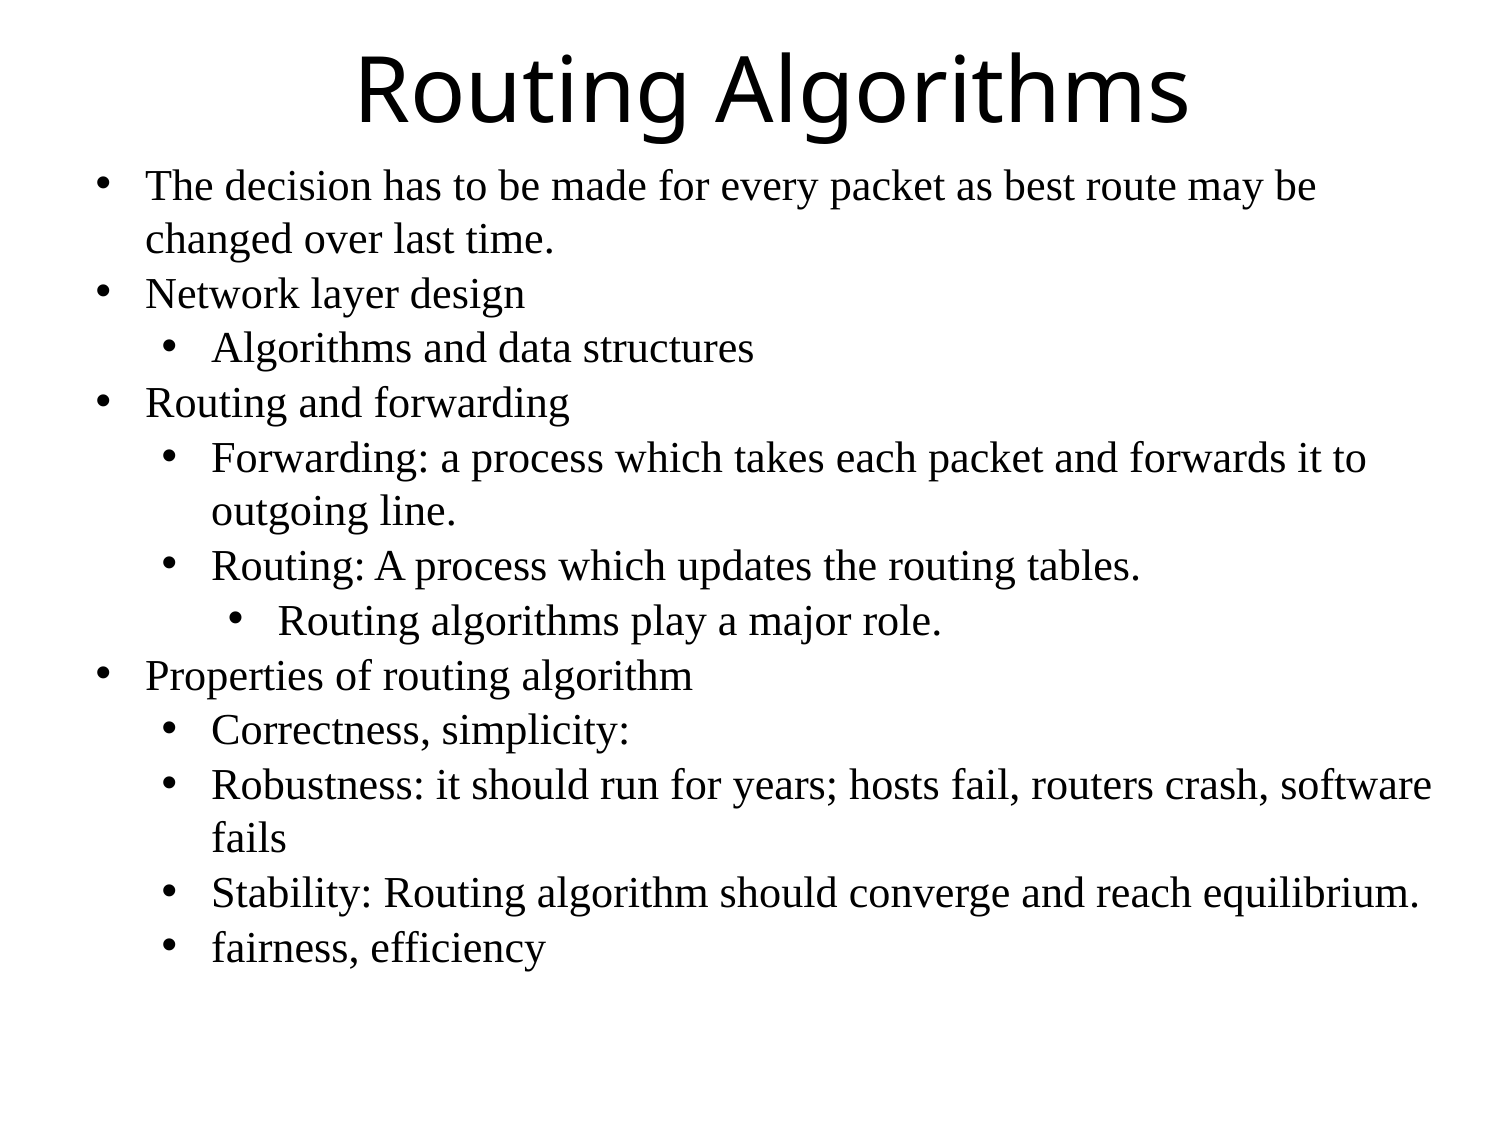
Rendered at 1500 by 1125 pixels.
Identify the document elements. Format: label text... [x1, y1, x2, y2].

title Routing Algorithms [143, 0, 1401, 154]
text_box The decision has to be made for every packet as best route may be changed over last time. Network layer design Algorithms and data structures Routing and forwarding Forwarding: a process which takes each packet and forwards it to outgoing line. Routing: A process which updates the routing tables. Routing algorithms play a major role. Properties of routing algorithm Correctness, simplicity: Robustness: it should run for years; hosts fail, routers crash, software fails Stability: Routing algorithm should converge and reach equilibrium. fairness, efficiency [93, 154, 1451, 971]
